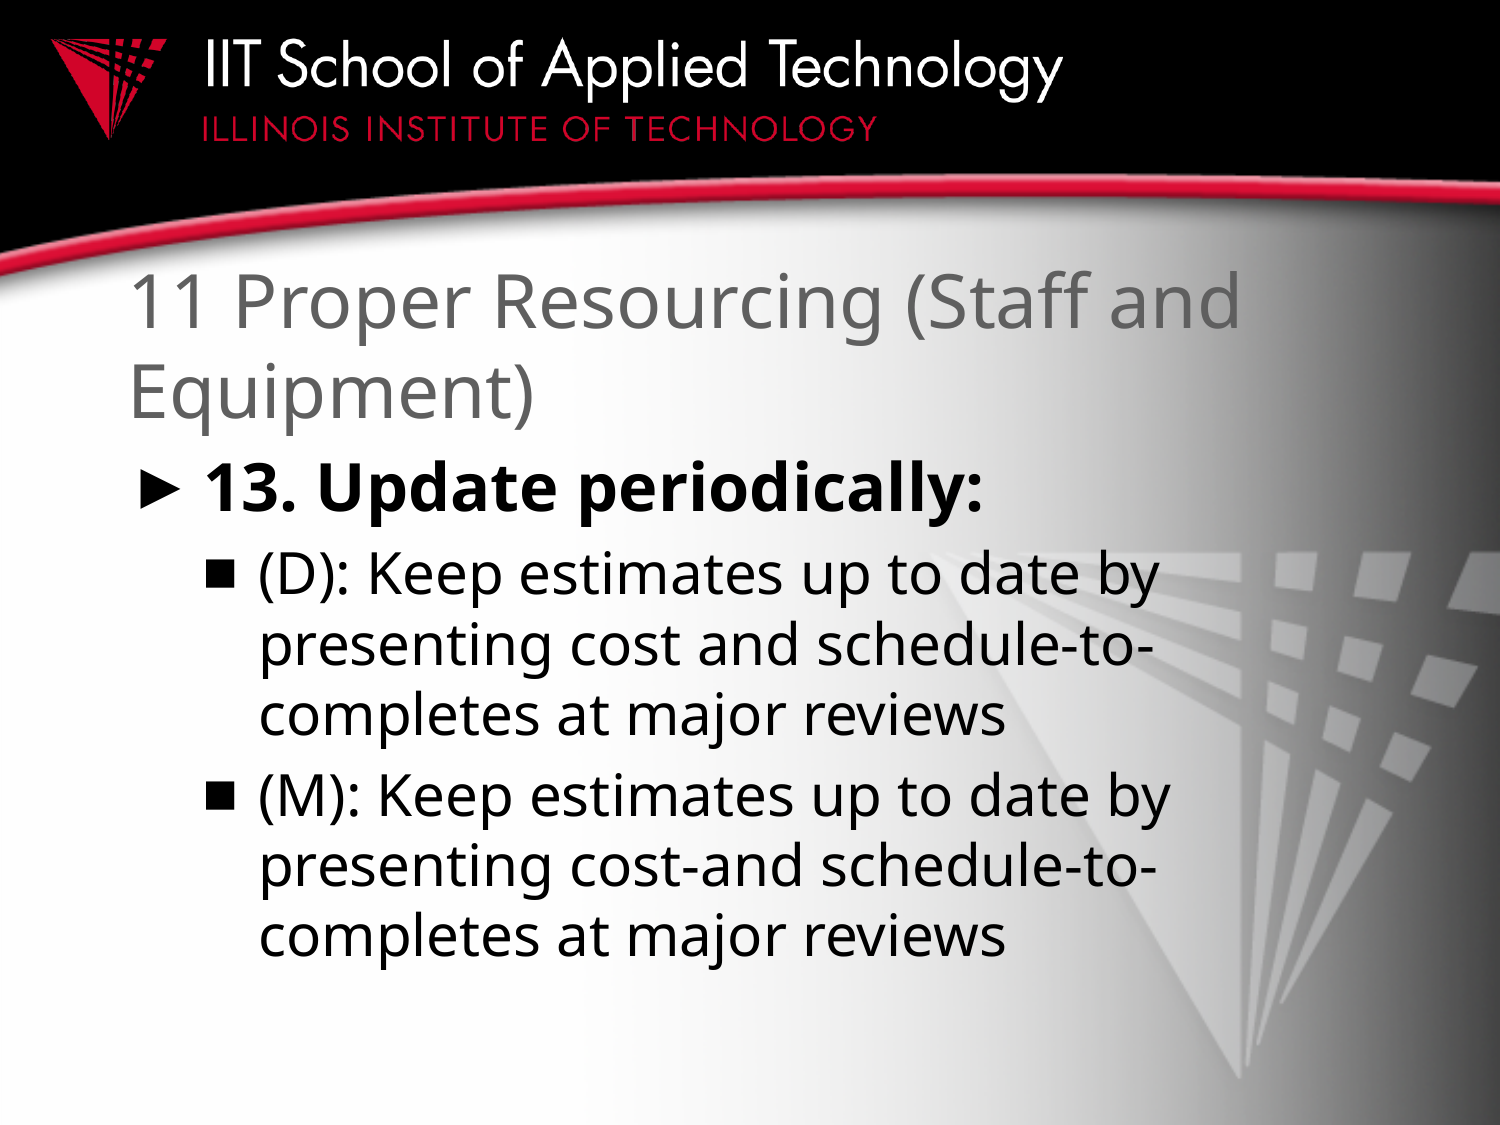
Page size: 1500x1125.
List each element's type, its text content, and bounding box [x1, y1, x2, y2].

picture [0, 0, 1500, 1125]
title 11 Proper Resourcing (Staff and Equipment) [112, 249, 1388, 437]
list 13. Update periodically: (D): Keep estimates up to date by presenting cost and schedule-to-completes at major reviews (M): Keep estimates up to date by presenting cost-and schedule-to-completes at major reviews [112, 437, 1388, 1063]
